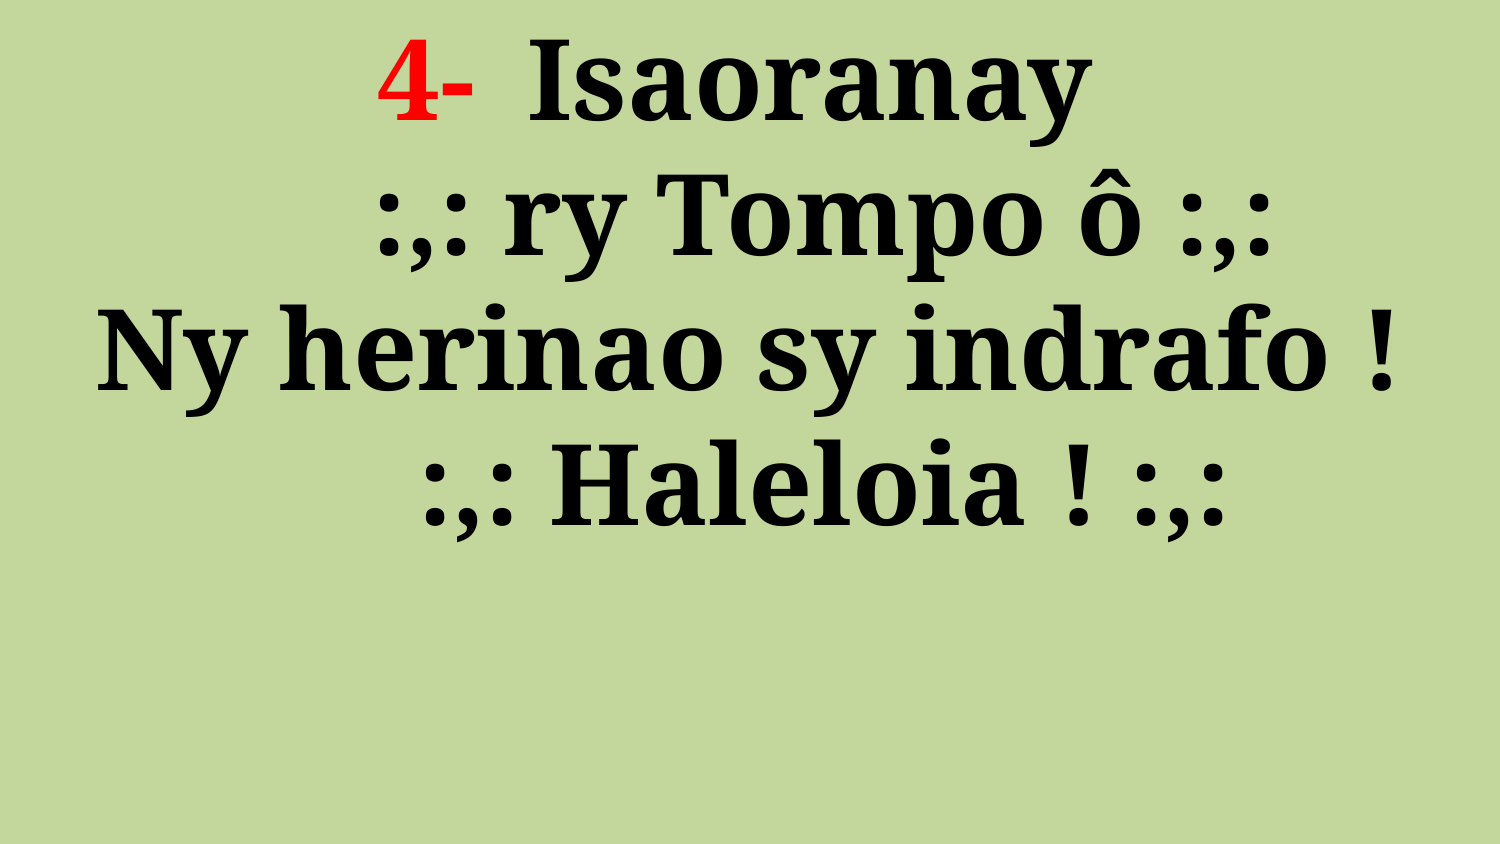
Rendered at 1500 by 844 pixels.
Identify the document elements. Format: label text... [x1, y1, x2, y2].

title 4- Isaoranay :,: ry Tompo ô :,: Ny herinao sy indrafo ! :,: Haleloia ! :,: [0, 0, 1500, 844]
